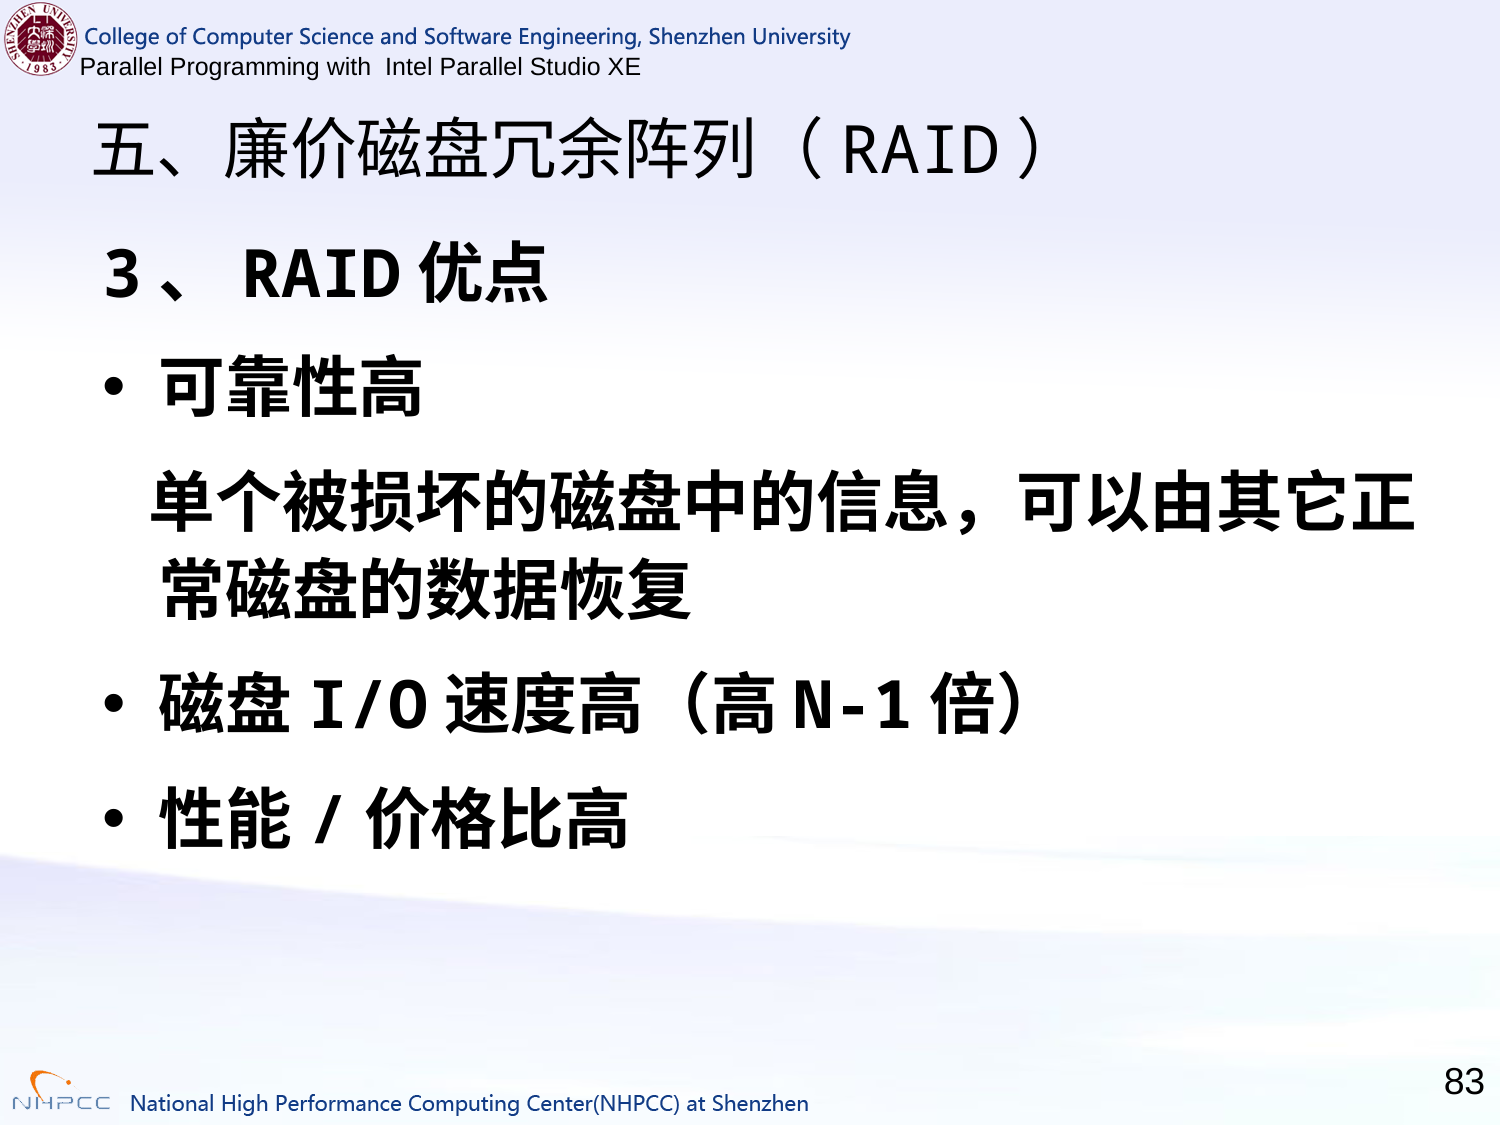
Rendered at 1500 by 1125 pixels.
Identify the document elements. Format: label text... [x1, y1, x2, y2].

title 五、廉价磁盘冗余阵列（RAID） [75, 90, 1150, 203]
text_box 83 [1400, 1049, 1500, 1110]
picture [0, 0, 1500, 1125]
list 3、RAID优点 可靠性高 单个被损坏的磁盘中的信息，可以由其它正常磁盘的数据恢复 磁盘I/O速度高（高N-1倍） 性能/价格比高 [87, 215, 1475, 916]
